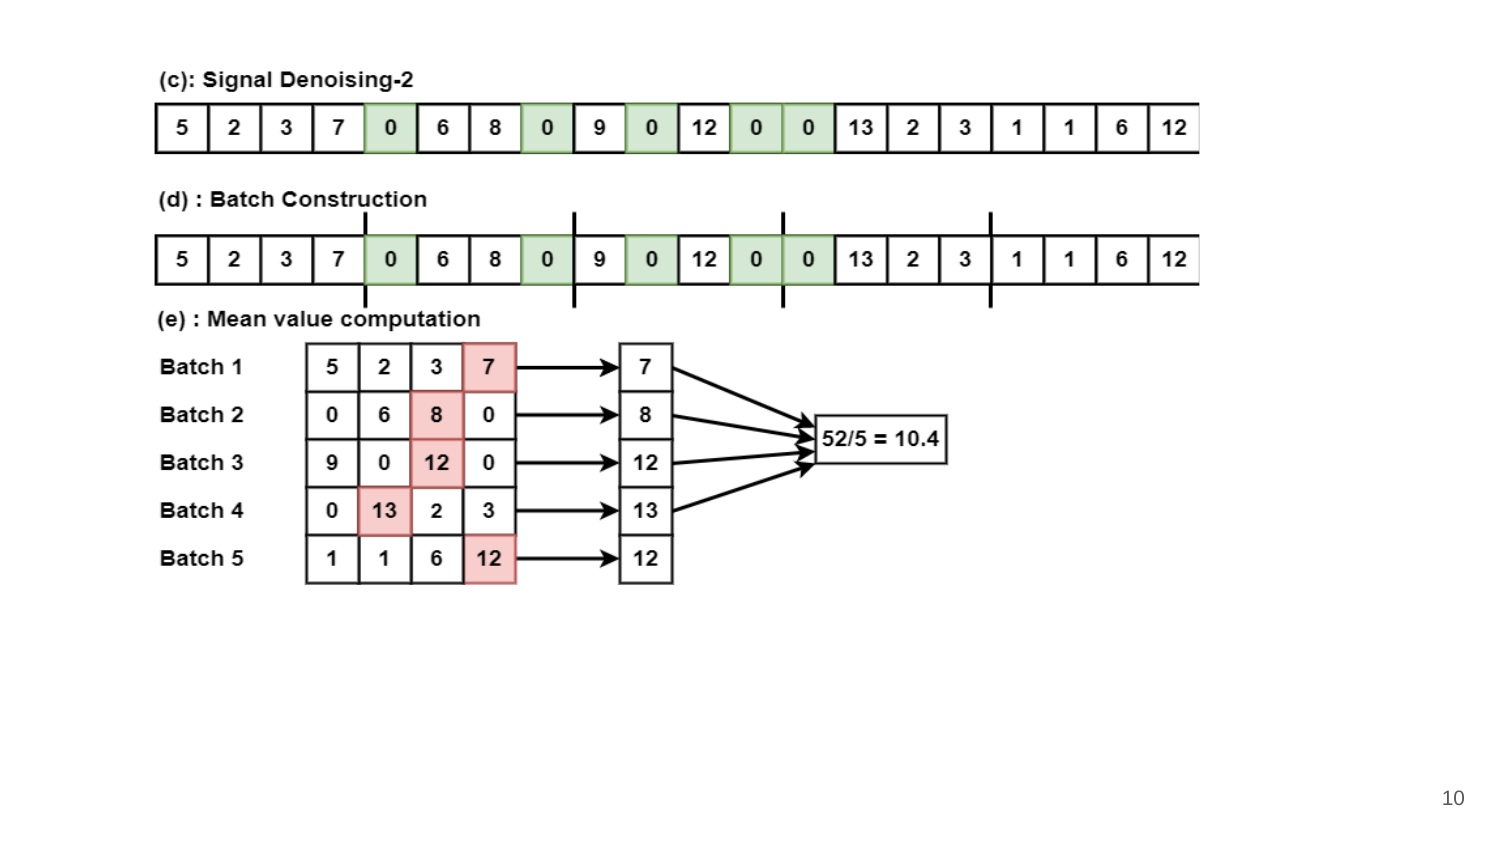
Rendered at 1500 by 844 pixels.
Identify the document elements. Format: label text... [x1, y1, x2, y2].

picture [146, 68, 1200, 585]
slide_number ‹#› [1389, 764, 1480, 830]
